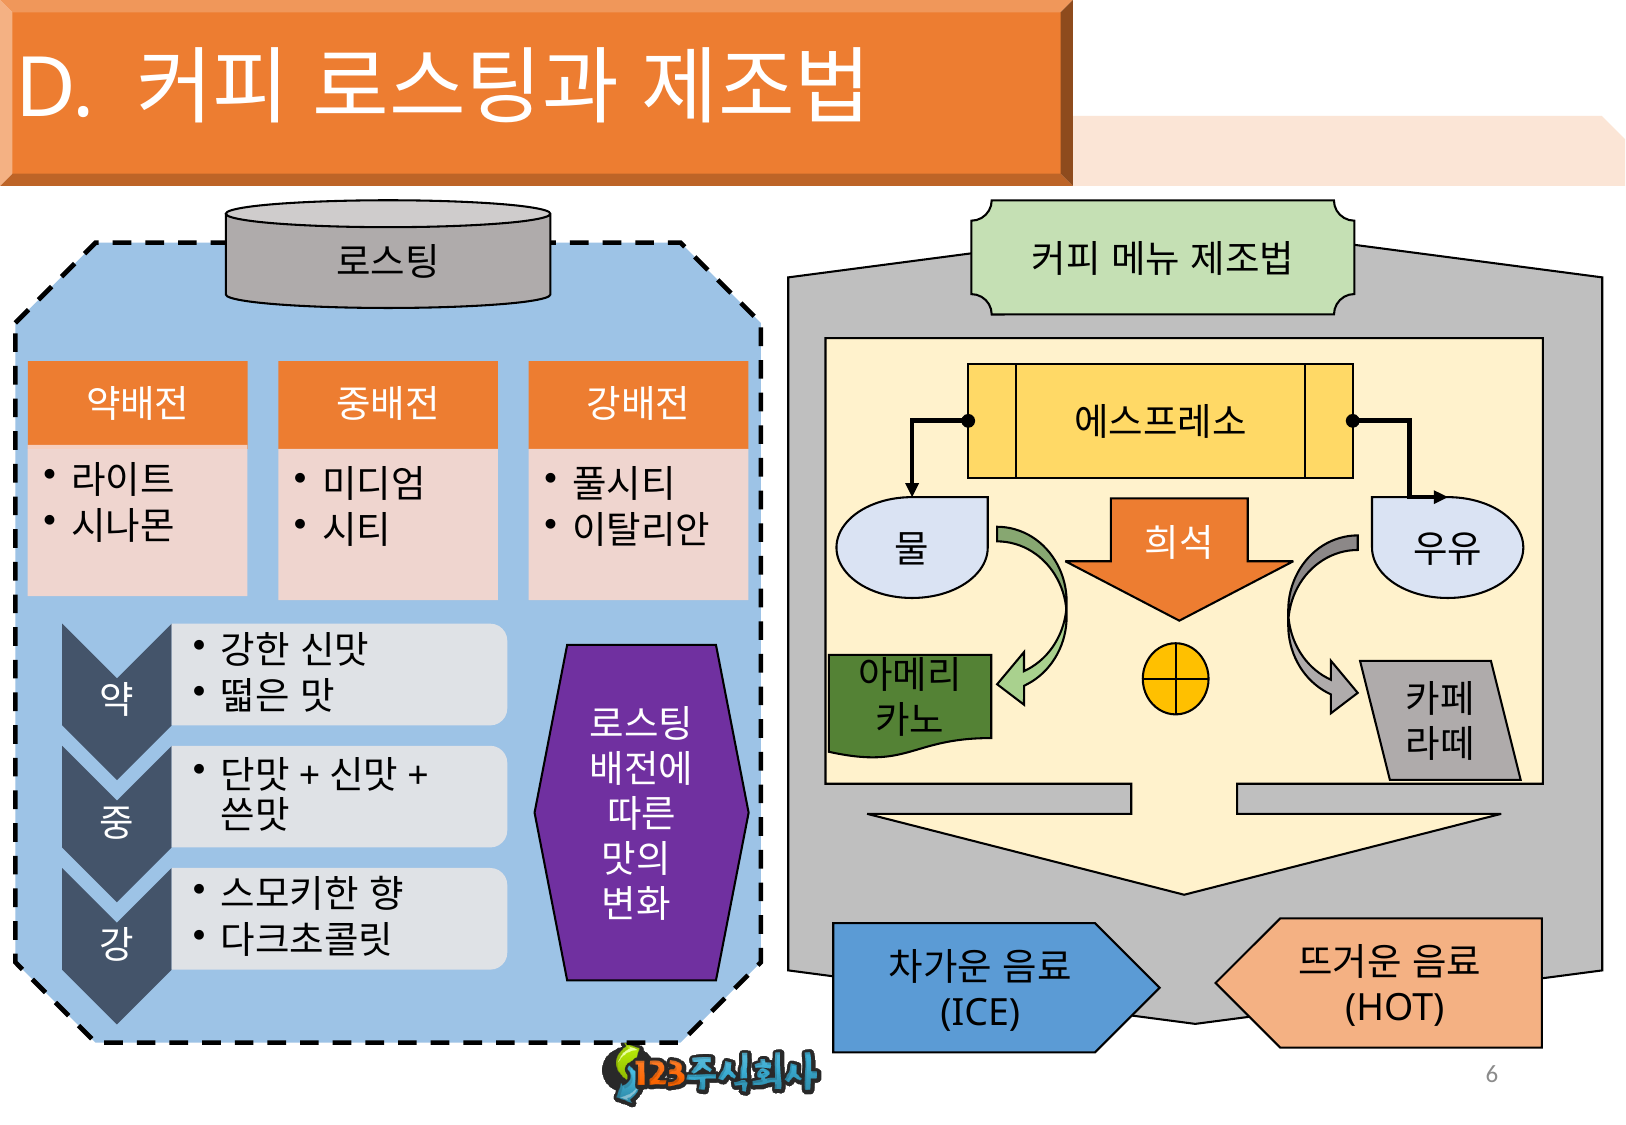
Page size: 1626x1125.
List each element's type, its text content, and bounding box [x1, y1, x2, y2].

slide_number 6 [1147, 1053, 1514, 1103]
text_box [15, 200, 761, 1043]
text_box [788, 200, 1603, 1053]
picture [591, 1028, 831, 1117]
title D. 커피 로스팅과 제조법 [0, 0, 1073, 182]
